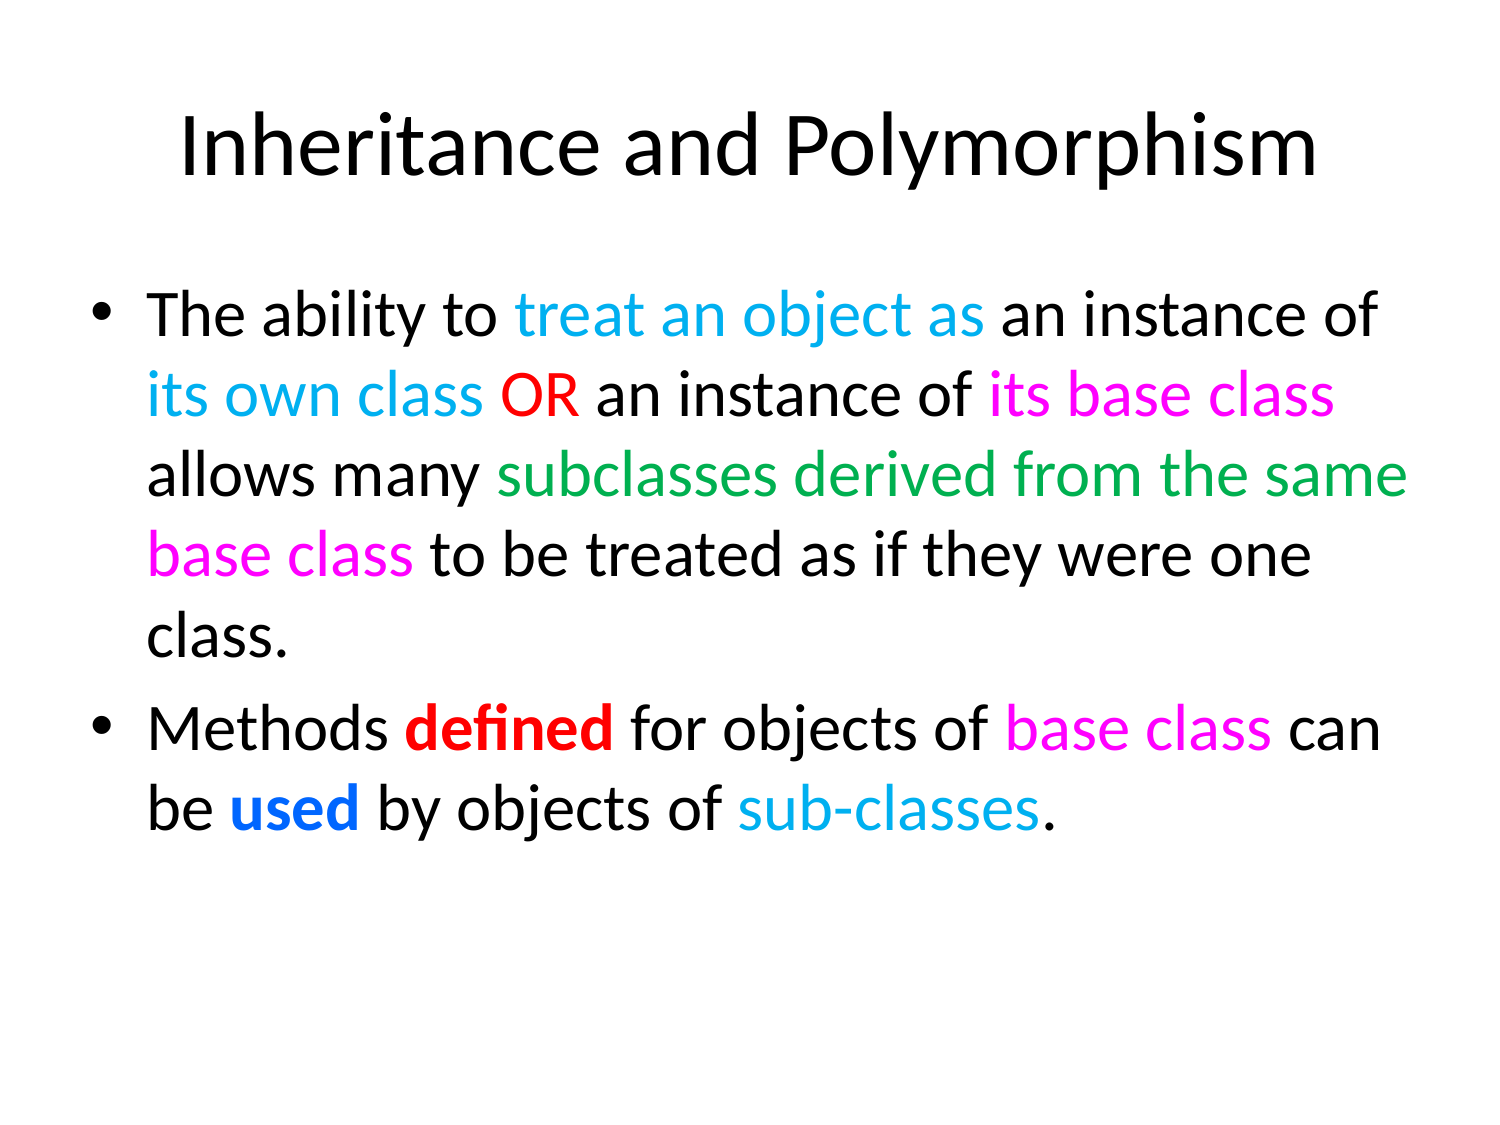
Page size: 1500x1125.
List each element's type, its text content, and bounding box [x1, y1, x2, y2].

title Inheritance and Polymorphism [75, 45, 1425, 233]
list The ability to treat an object as an instance of its own class OR an instance of its base class allows many subclasses derived from the same base class to be treated as if they were one class. Methods defined for objects of base class can be used by objects of sub-classes. [75, 262, 1425, 1005]
